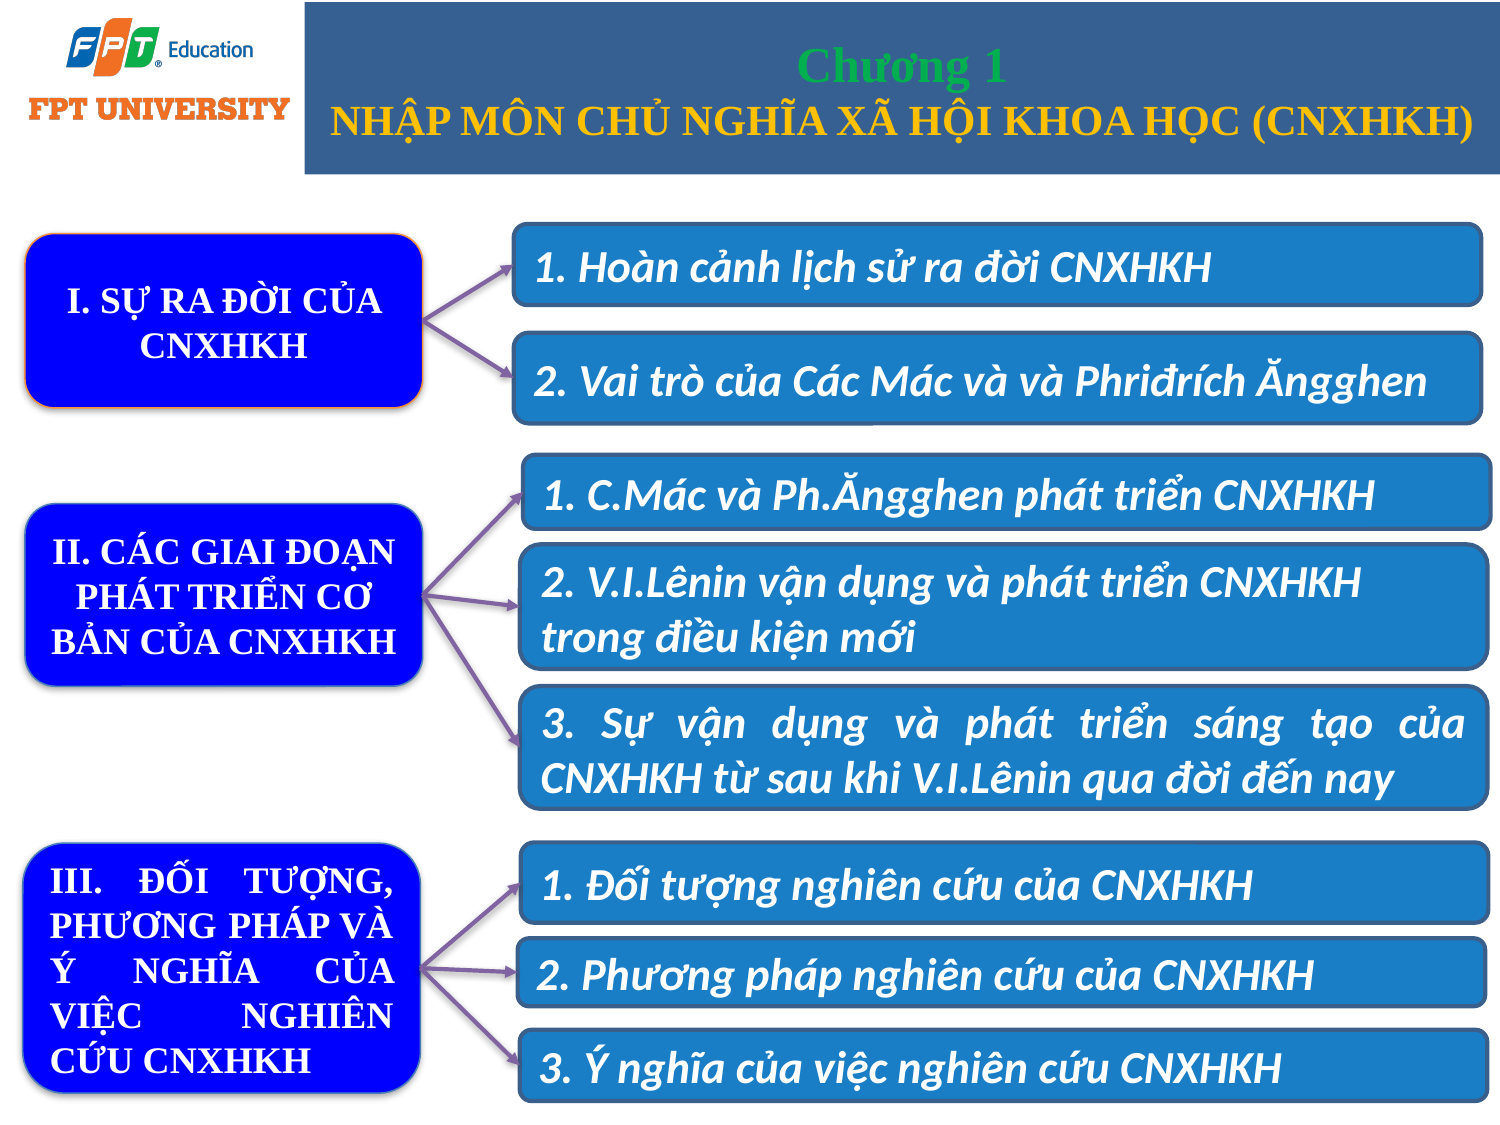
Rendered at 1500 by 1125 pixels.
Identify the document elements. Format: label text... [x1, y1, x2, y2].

text_box 3. Sự vận dụng và phát triển sáng tạo của CNXHKH từ sau khi V.I.Lênin qua đời đến nay [517, 683, 1490, 811]
text_box III. ĐỐI TƯỢNG, PHƯƠNG PHÁP VÀ Ý NGHĨA CỦA VIỆC NGHIÊN CỨU CNXHKH [21, 842, 421, 1094]
text_box 3. Ý nghĩa của việc nghiên cứu CNXHKH [517, 1027, 1490, 1104]
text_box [420, 967, 520, 1066]
text_box 1. Đối tượng nghiên cứu của CNXHKH [518, 840, 1491, 925]
text_box II. CÁC GIAI ĐOẠN PHÁT TRIỂN CƠ BẢN CỦA CNXHKH [24, 502, 417, 688]
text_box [422, 264, 514, 320]
text_box 2. V.I.Lênin vận dụng và phát triển CNXHKH trong điều kiện mới [526, 542, 1490, 672]
text_box I. SỰ RA ĐỜI CỦA CNXHKH [24, 232, 424, 409]
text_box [422, 594, 521, 748]
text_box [420, 882, 521, 967]
text_box 2. Vai trò của Các Mác và và Phriđrích Ăngghen [511, 330, 1484, 426]
title Chương 1 NHẬP MÔN CHỦ NGHĨA XÃ HỘI KHOA HỌC (CNXHKH) [304, 2, 1500, 175]
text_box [422, 320, 514, 379]
picture [29, 18, 290, 120]
text_box 1. Hoàn cảnh lịch sử ra đời CNXHKH [511, 221, 1484, 308]
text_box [422, 491, 524, 595]
text_box 2. Phương pháp nghiên cứu của CNXHKH [525, 936, 1488, 1009]
text_box 1. C.Mác và Ph.Ăngghen phát triển CNXHKH [520, 452, 1493, 531]
